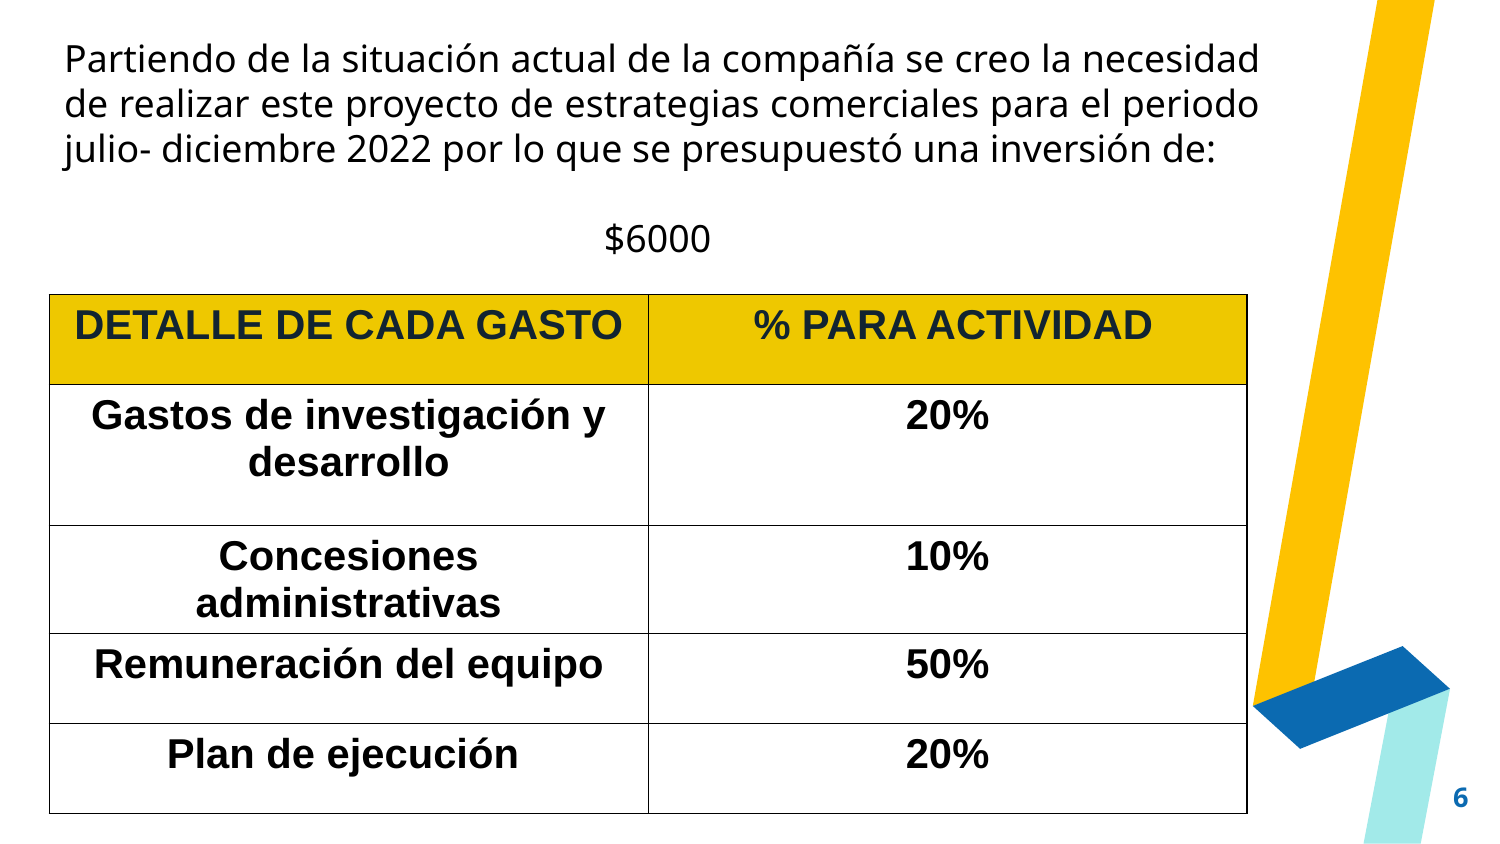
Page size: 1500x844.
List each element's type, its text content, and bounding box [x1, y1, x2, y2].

table_cell 10% [649, 526, 1246, 633]
table_cell Plan de ejecución [50, 724, 648, 813]
table_header DETALLE DE CADA GASTO [50, 295, 648, 384]
table_cell Gastos de investigación y desarrollo [50, 385, 648, 525]
table_cell 50% [649, 634, 1246, 723]
slide_number 6 [1378, 766, 1469, 832]
table_cell 20% [649, 724, 1246, 813]
table_cell Concesiones administrativas [50, 526, 648, 633]
table_cell Remuneración del equipo [50, 634, 648, 723]
table_cell 20% [649, 385, 1246, 525]
text_box Partiendo de la situación actual de la compañía se creo la necesidad de realizar este proyecto de estrategias comerciales para el periodo julio- diciembre 2022 por lo que se presupuestó una inversión de: $6000 [49, 27, 1276, 796]
table_header % PARA ACTIVIDAD [649, 295, 1246, 384]
